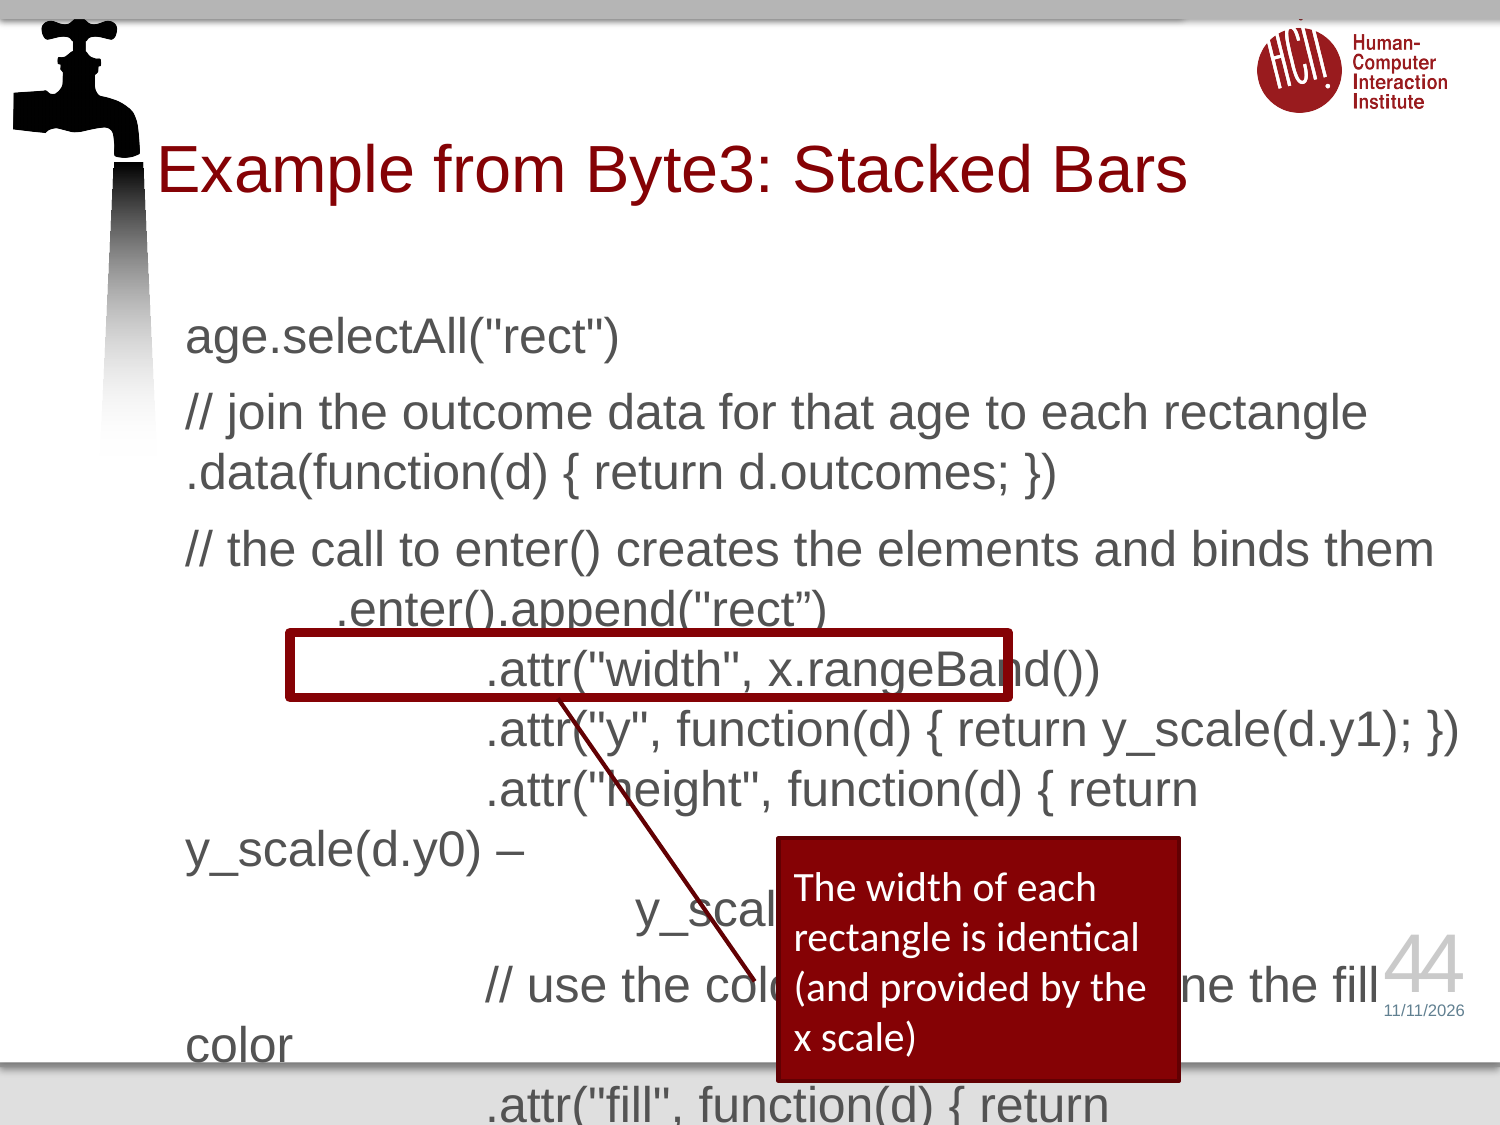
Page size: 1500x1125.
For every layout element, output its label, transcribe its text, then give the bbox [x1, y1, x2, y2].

text_box The width of each rectangle is identical (and provided by the x scale) [556, 697, 757, 983]
text_box The width of each rectangle is identical (and provided by the x scale) [776, 836, 1181, 1083]
picture [1257, 20, 1447, 113]
list age.selectAll("rect") // join the outcome data for that age to each rectangle .data(function(d) { return d.outcomes; }) // the call to enter() creates the elements and binds them .enter().append("rect”) .attr("width", x.rangeBand()) .attr("y", function(d) { return y_scale(d.y1); }) .attr("height", function(d) { return y_scale(d.y0) – y_scale(d.y1); }) // use the color scale to determine the fill color .attr("fill", function(d) { return color(d.name); }) [185, 303, 1479, 1022]
slide_number 44 [1369, 924, 1479, 1009]
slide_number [1369, 1009, 1479, 1020]
picture [13, 20, 140, 158]
text_box [288, 630, 1010, 700]
footer [76, 1080, 1342, 1110]
title Example from Byte3: Stacked Bars [156, 50, 1229, 214]
